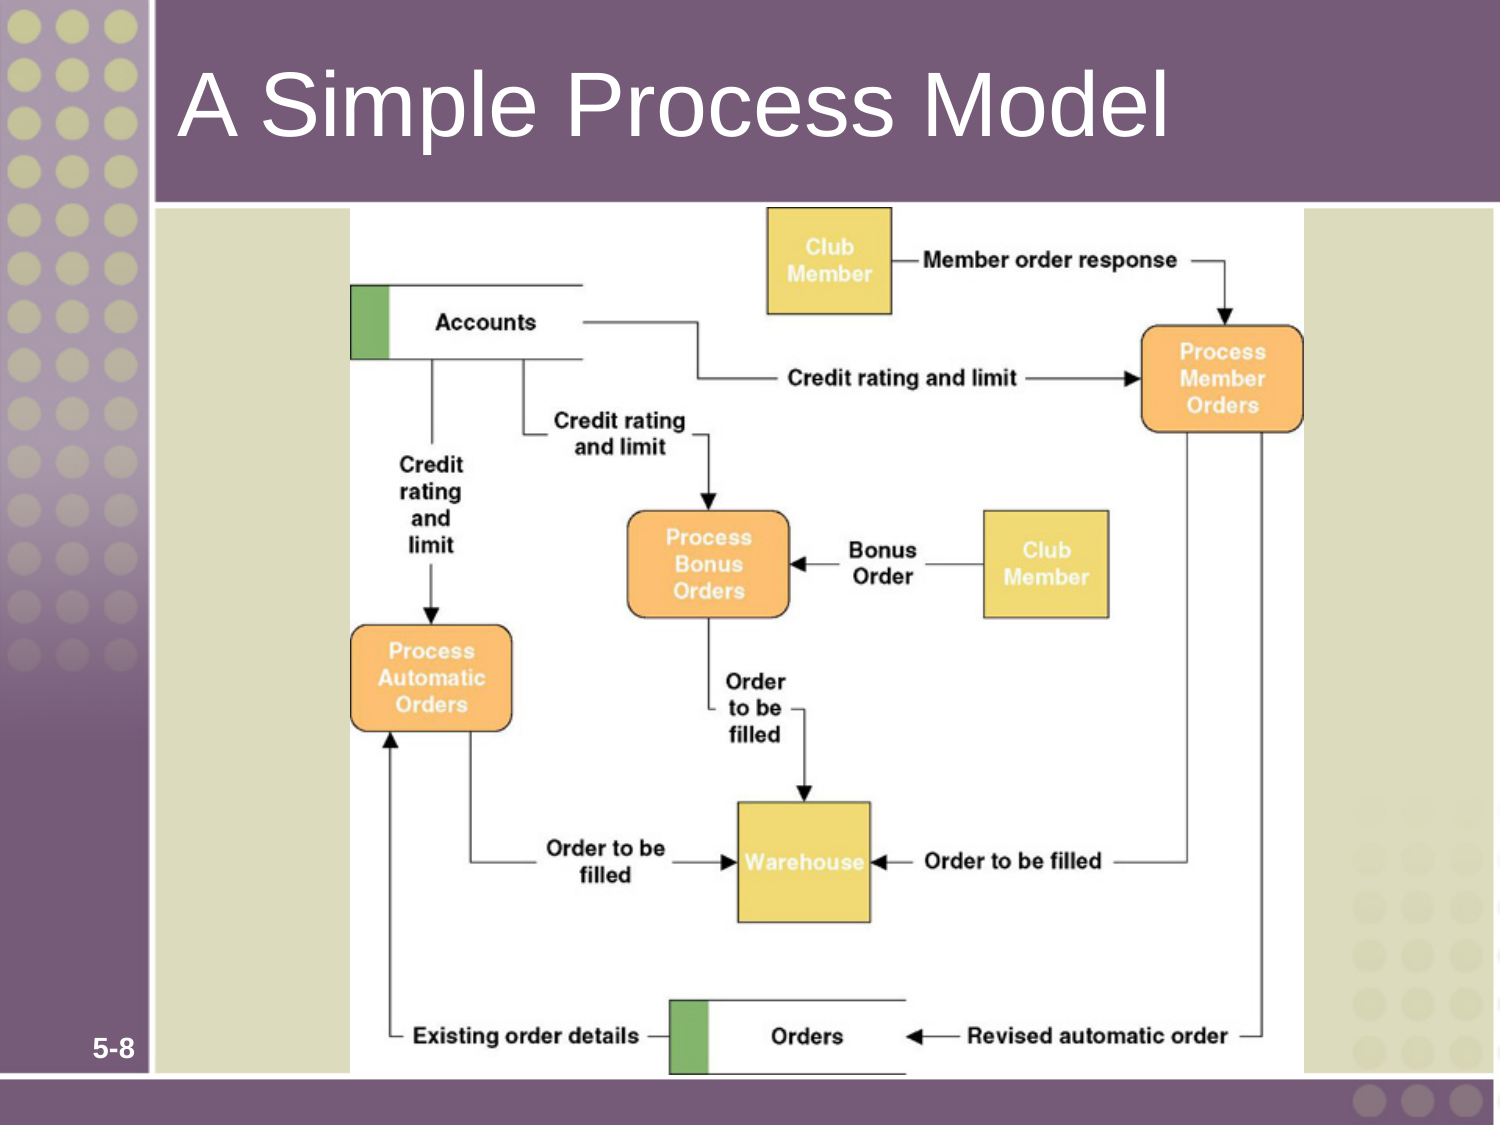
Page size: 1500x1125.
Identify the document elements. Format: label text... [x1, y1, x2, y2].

title A Simple Process Model [162, 12, 1500, 201]
slide_number 5-8 [0, 1021, 151, 1101]
picture [0, 0, 1500, 1125]
